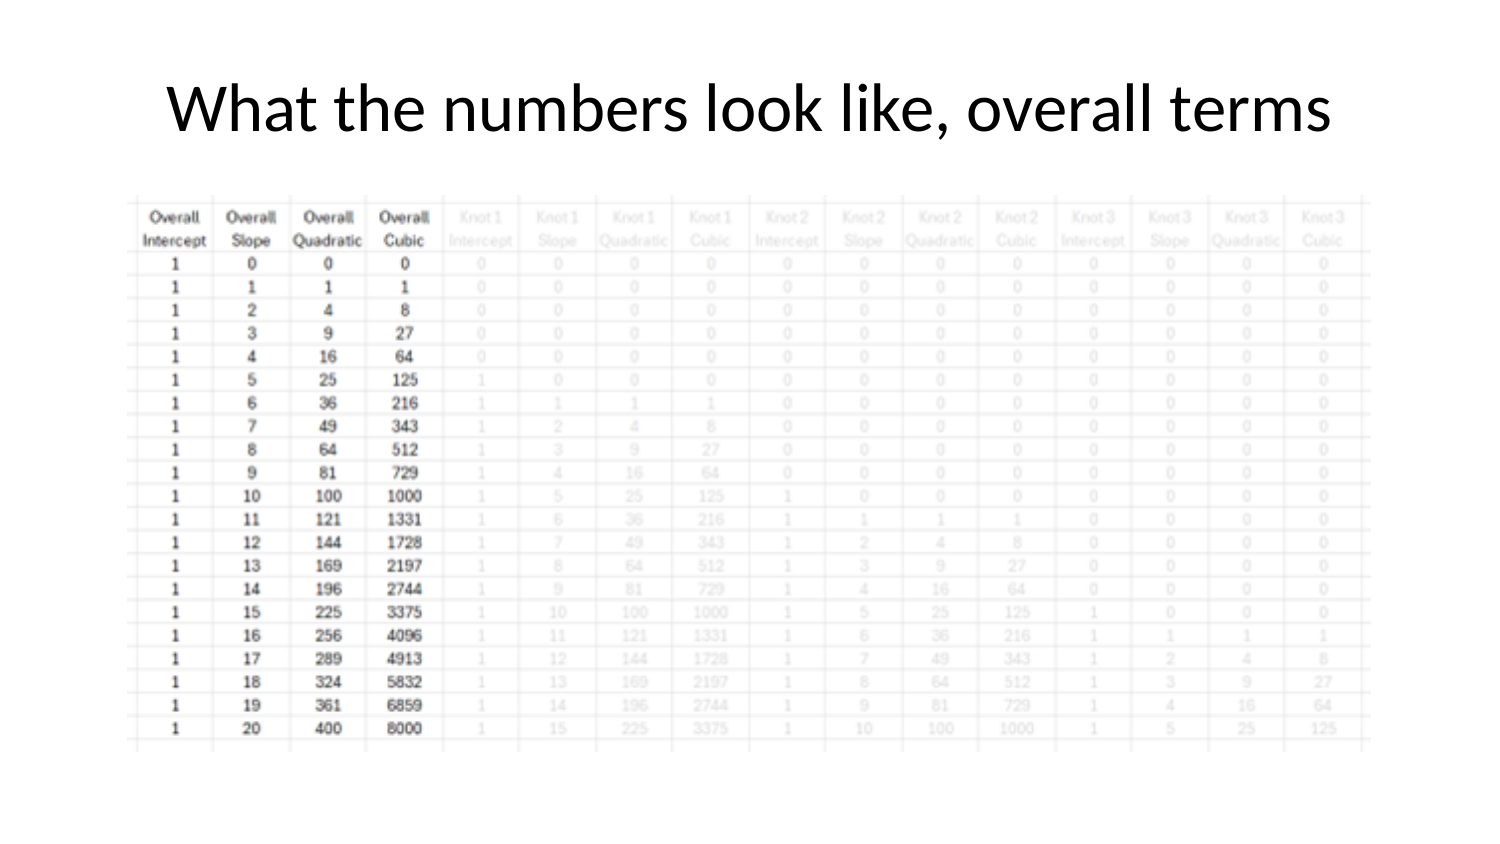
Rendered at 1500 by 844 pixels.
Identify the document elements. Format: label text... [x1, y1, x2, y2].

picture [126, 195, 1372, 753]
title What the numbers look like, overall terms [75, 33, 1425, 175]
